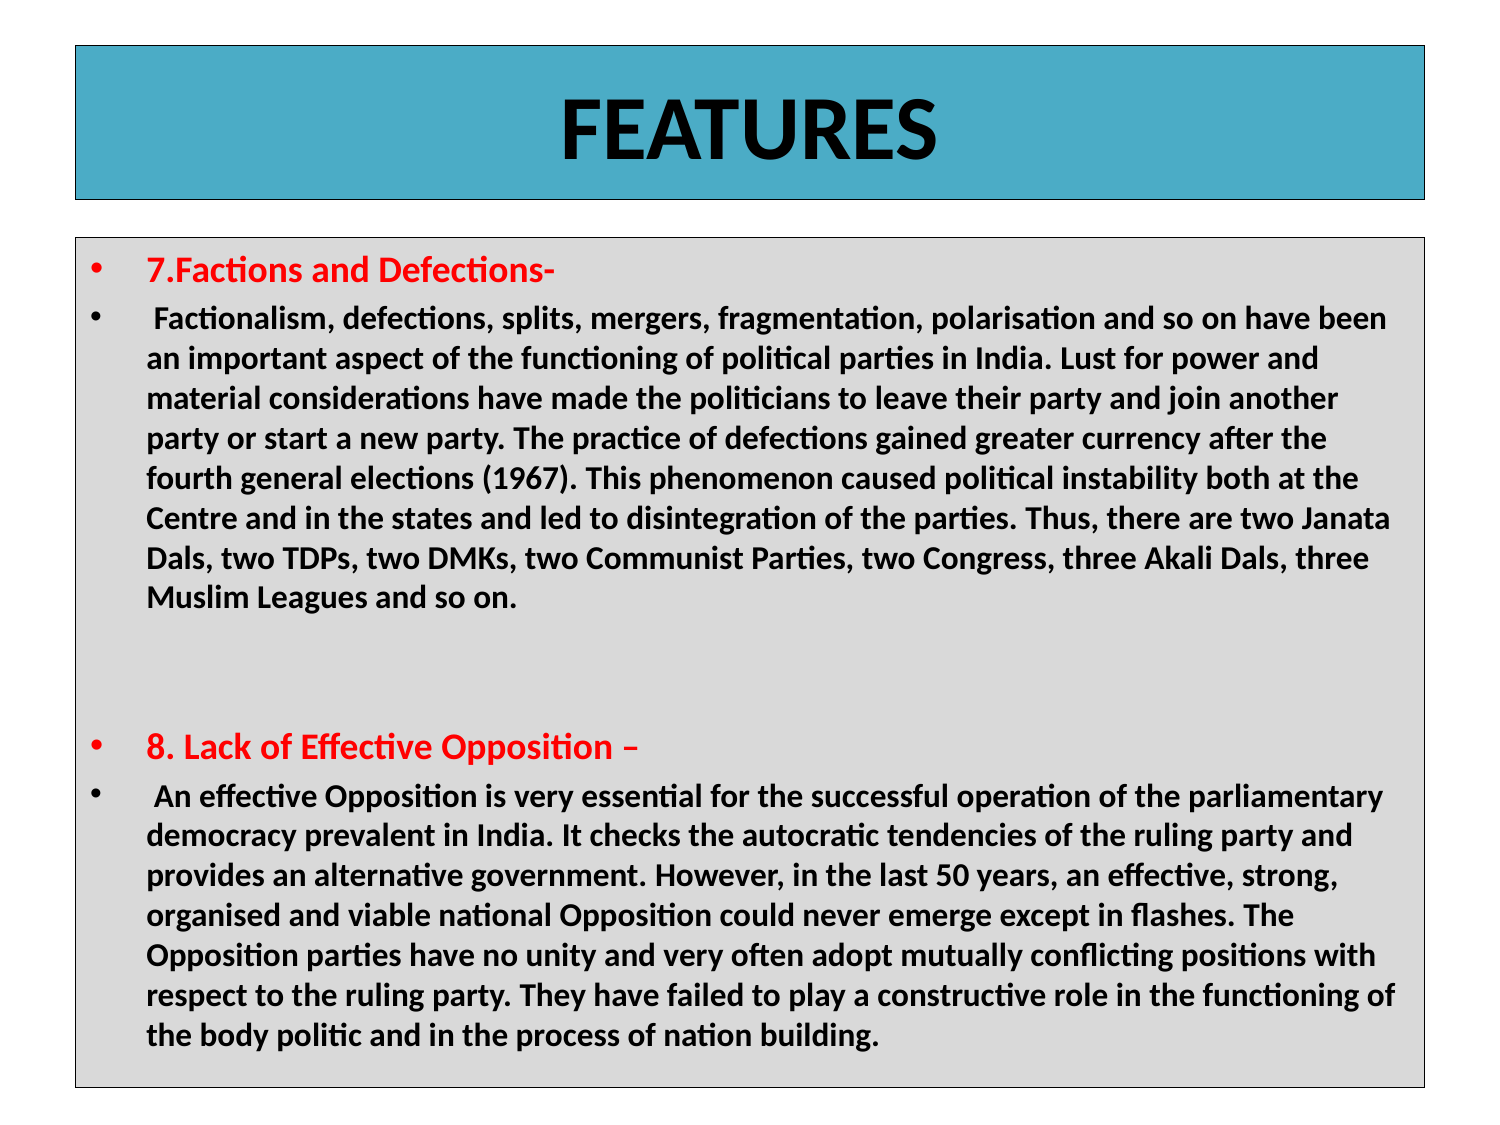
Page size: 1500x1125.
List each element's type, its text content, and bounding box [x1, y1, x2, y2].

list 7.Factions and Defections- Factionalism, defections, splits, mergers, fragmentation, polarisation and so on have been an important aspect of the functioning of political parties in India. Lust for power and material considerations have made the politicians to leave their party and join another party or start a new party. The practice of defections gained greater currency after the fourth general elections (1967). This phenomenon caused political instability both at the Centre and in the states and led to disintegration of the parties. Thus, there are two Janata Dals, two TDPs, two DMKs, two Communist Parties, two Congress, three Akali Dals, three Muslim Leagues and so on. 8. Lack of Effective Opposition – An effective Opposition is very essential for the successful operation of the parliamentary democracy prevalent in India. It checks the autocratic tendencies of the ruling party and provides an alternative government. However, in the last 50 years, an effective, strong, organised and viable national Opposition could never emerge except in flashes. The Opposition parties have no unity and very often adopt mutually conflicting positions with respect to the ruling party. They have failed to play a constructive role in the functioning of the body politic and in the process of nation building. [75, 237, 1425, 1088]
title FEATURES [75, 45, 1425, 200]
